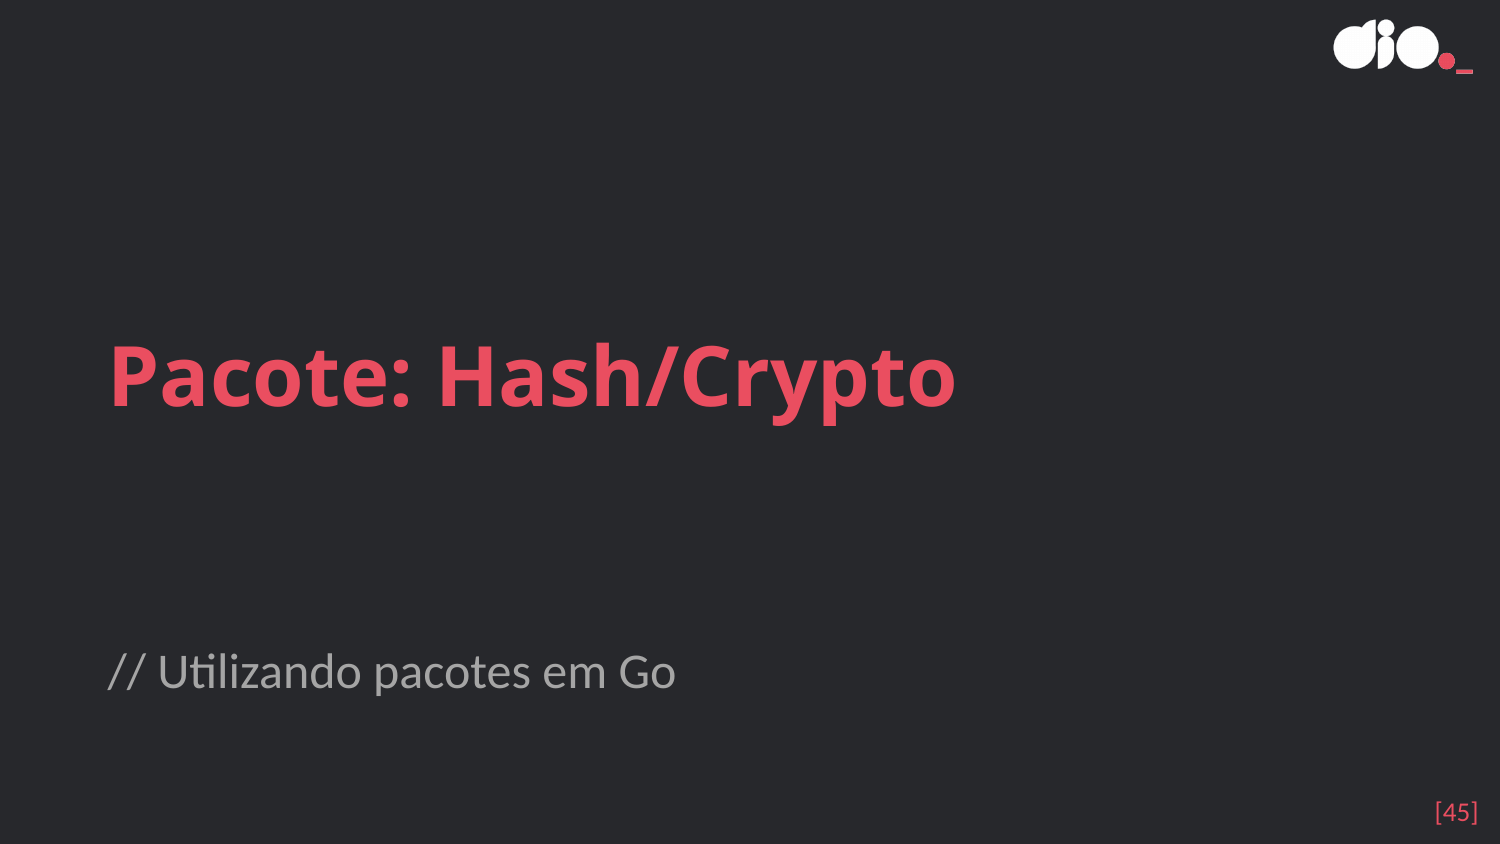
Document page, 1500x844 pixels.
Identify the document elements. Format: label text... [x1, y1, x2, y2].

slide_number [45] [1403, 779, 1494, 844]
text_box // Utilizando pacotes em Go [92, 635, 1309, 701]
picture [1332, 19, 1474, 75]
text_box Pacote: Hash/Crypto [92, 292, 1309, 558]
